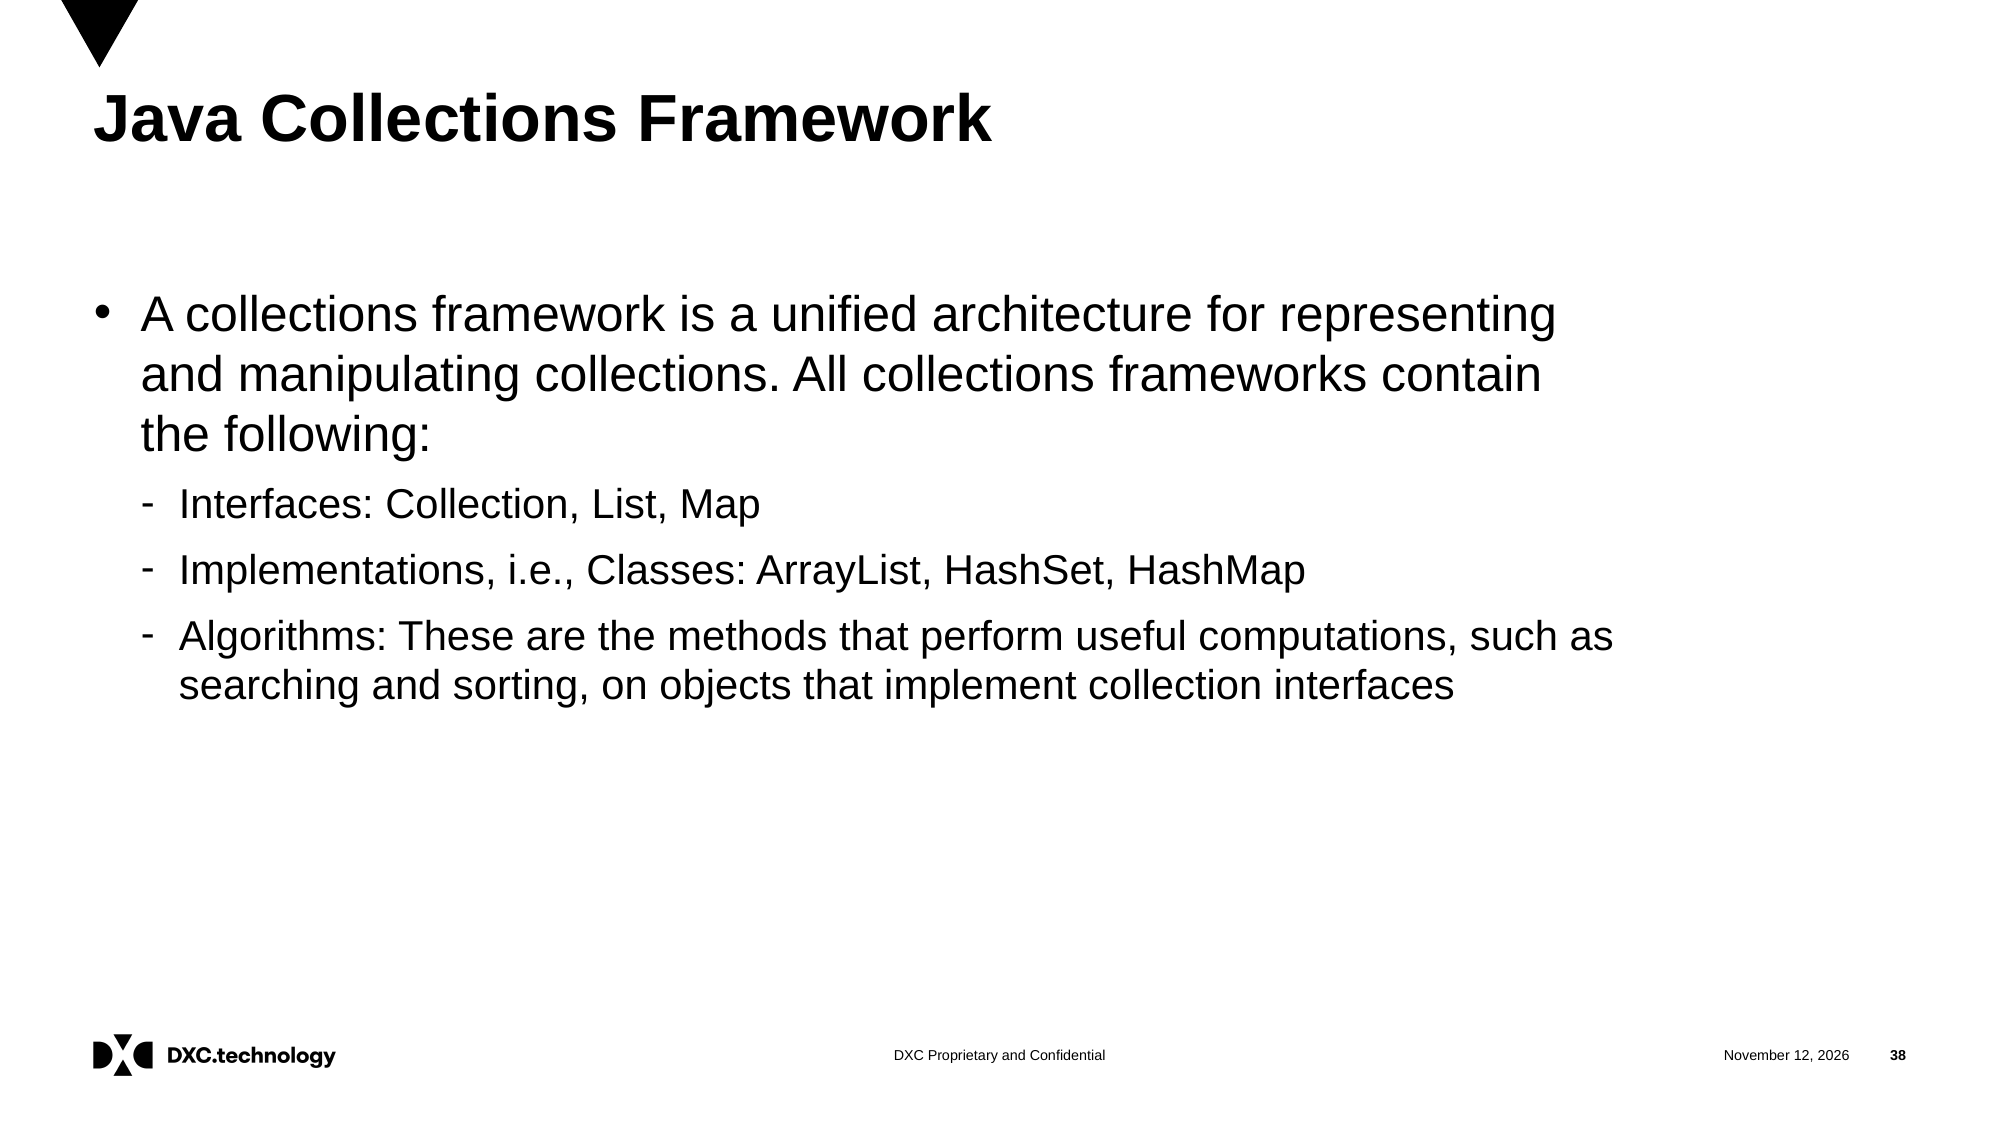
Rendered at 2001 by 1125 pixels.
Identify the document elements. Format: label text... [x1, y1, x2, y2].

list A collections framework is a unified architecture for representing and manipulating collections. All collections frameworks contain the following: Interfaces: Collection, List, Map Implementations, i.e., Classes: ArrayList, HashSet, HashMap Algorithms: These are the methods that perform useful computations, such as searching and sorting, on objects that implement collection interfaces [93, 281, 1625, 982]
title Java Collections Framework [93, 87, 1907, 282]
